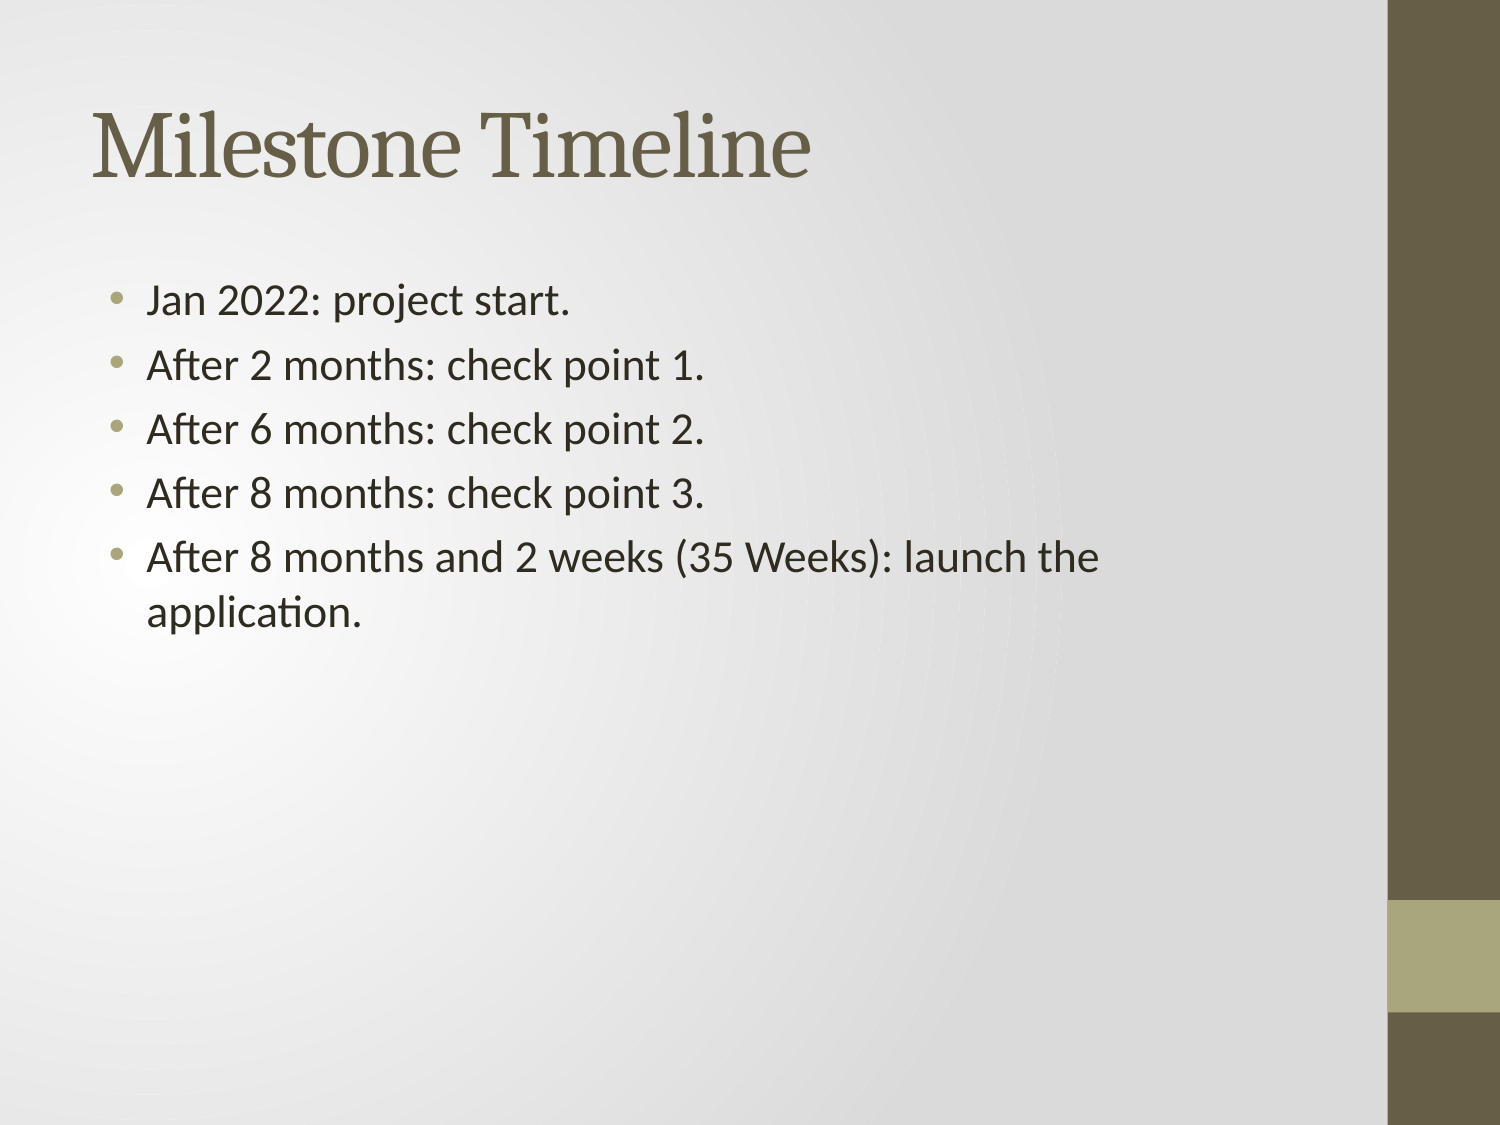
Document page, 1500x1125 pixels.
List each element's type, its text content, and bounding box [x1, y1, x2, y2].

title Milestone Timeline [75, 45, 1325, 233]
list Jan 2022: project start. After 2 months: check point 1. After 6 months: check point 2. After 8 months: check point 3. After 8 months and 2 weeks (35 Weeks): launch the application. [75, 262, 1325, 1050]
